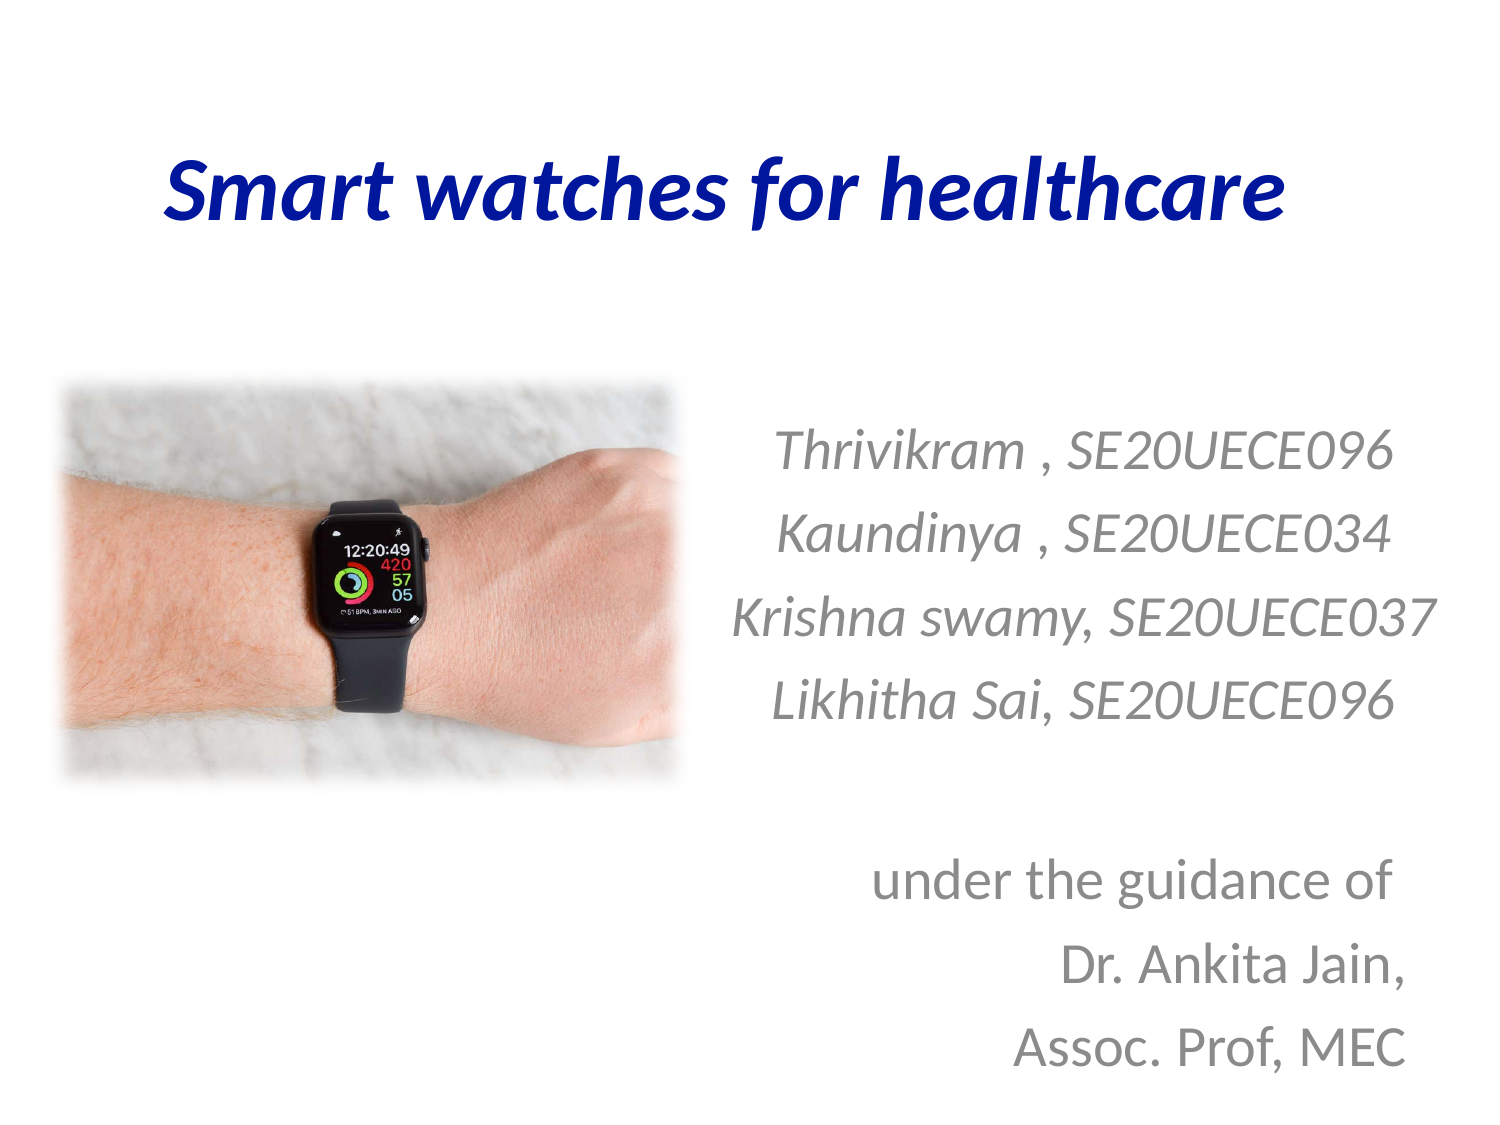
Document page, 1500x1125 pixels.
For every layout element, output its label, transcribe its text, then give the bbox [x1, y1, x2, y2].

picture [47, 367, 692, 797]
text_box Smart watches for healthcare [88, 107, 1364, 261]
text_box Thrivikram , SE20UECE096 Kaundinya , SE20UECE034 Krishna swamy, SE20UECE037 Likhitha Sai, SE20UECE096 [696, 403, 1477, 758]
text_box under the guidance of Dr. Ankita Jain, Assoc. Prof, MEC [194, 834, 1422, 1071]
